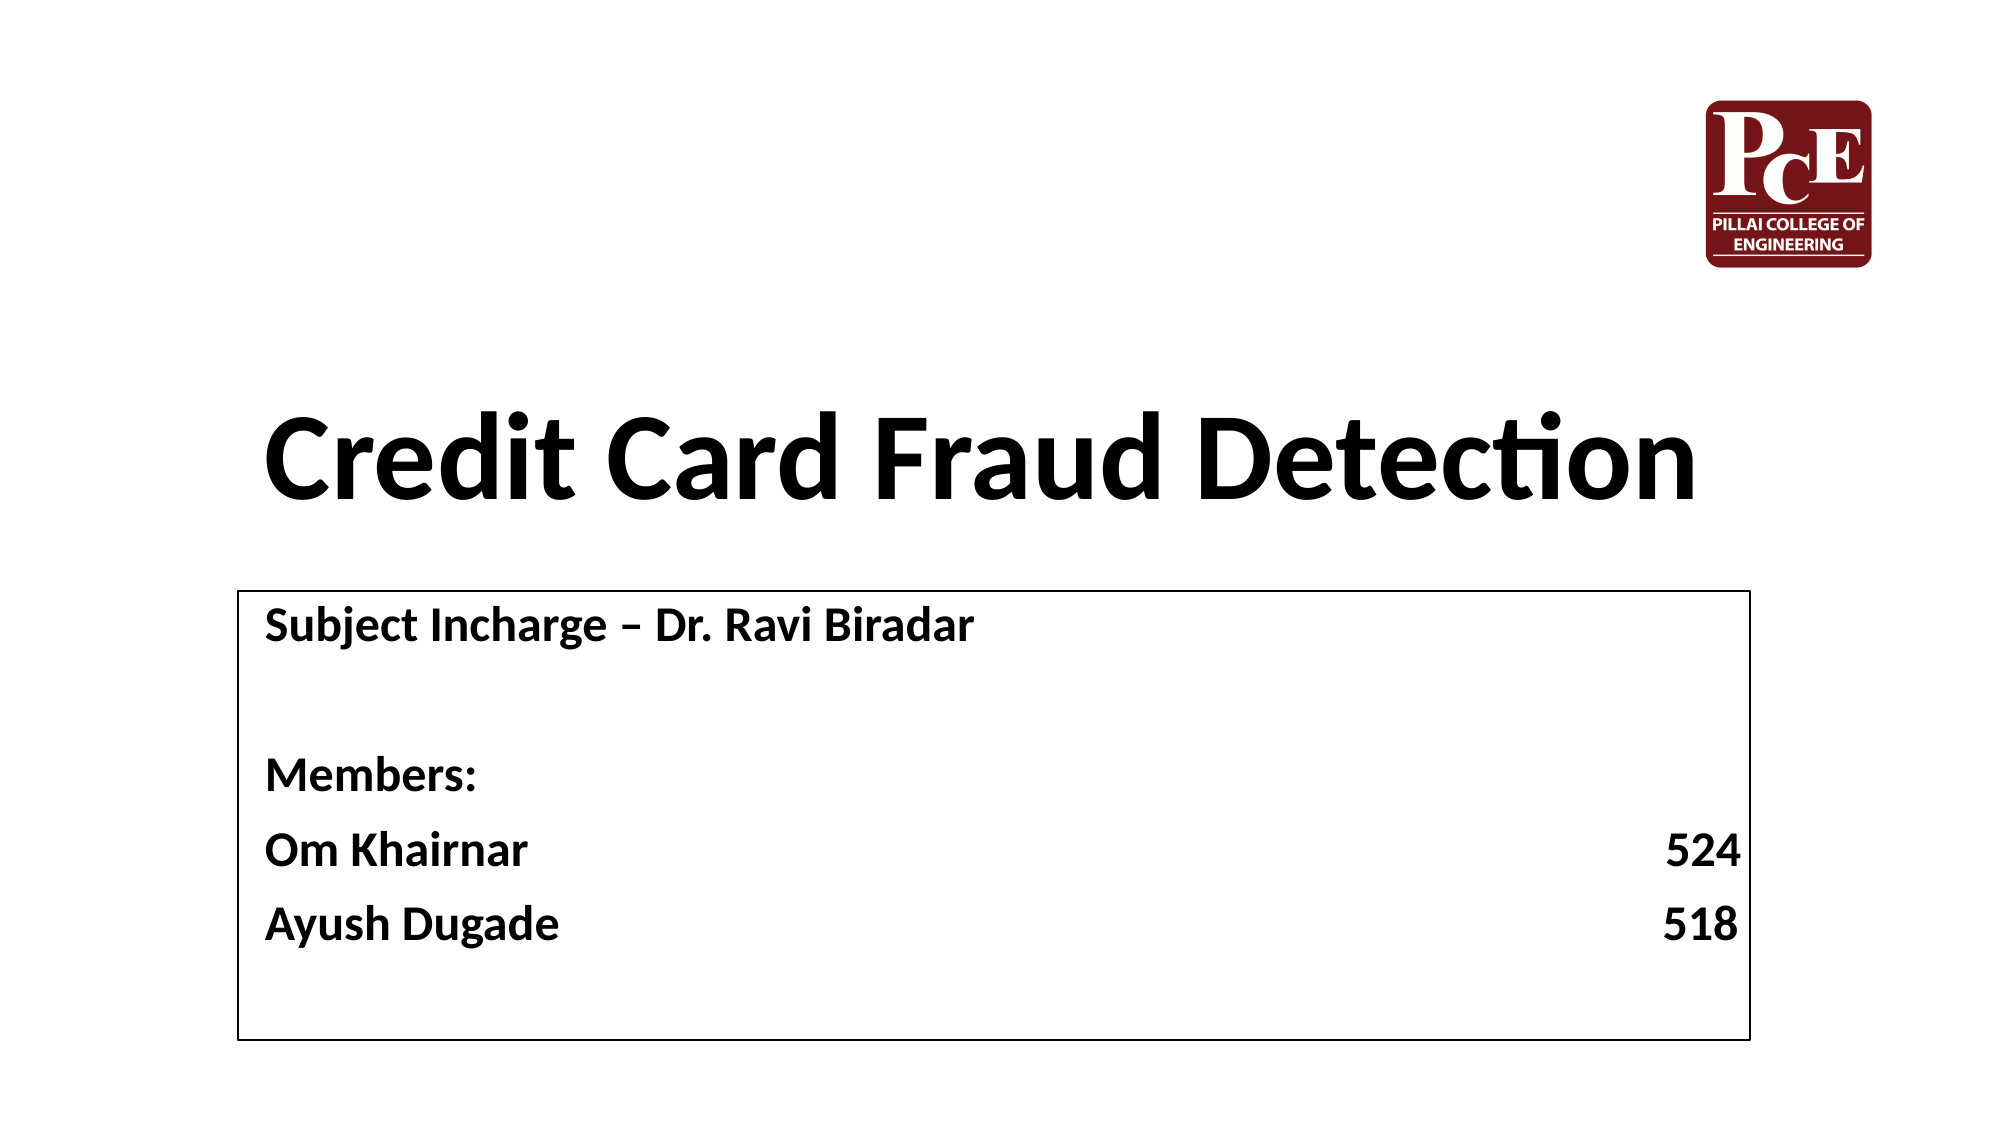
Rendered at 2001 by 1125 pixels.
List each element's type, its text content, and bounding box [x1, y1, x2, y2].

text_box [237, 590, 249, 1040]
title Credit Card Fraud Detection [249, 184, 1750, 535]
picture [1704, 99, 1873, 269]
subtitle Subject Incharge – Dr. Ravi Biradar Members: Om Khairnar 524 Ayush Dugade 518 [249, 590, 1940, 1058]
